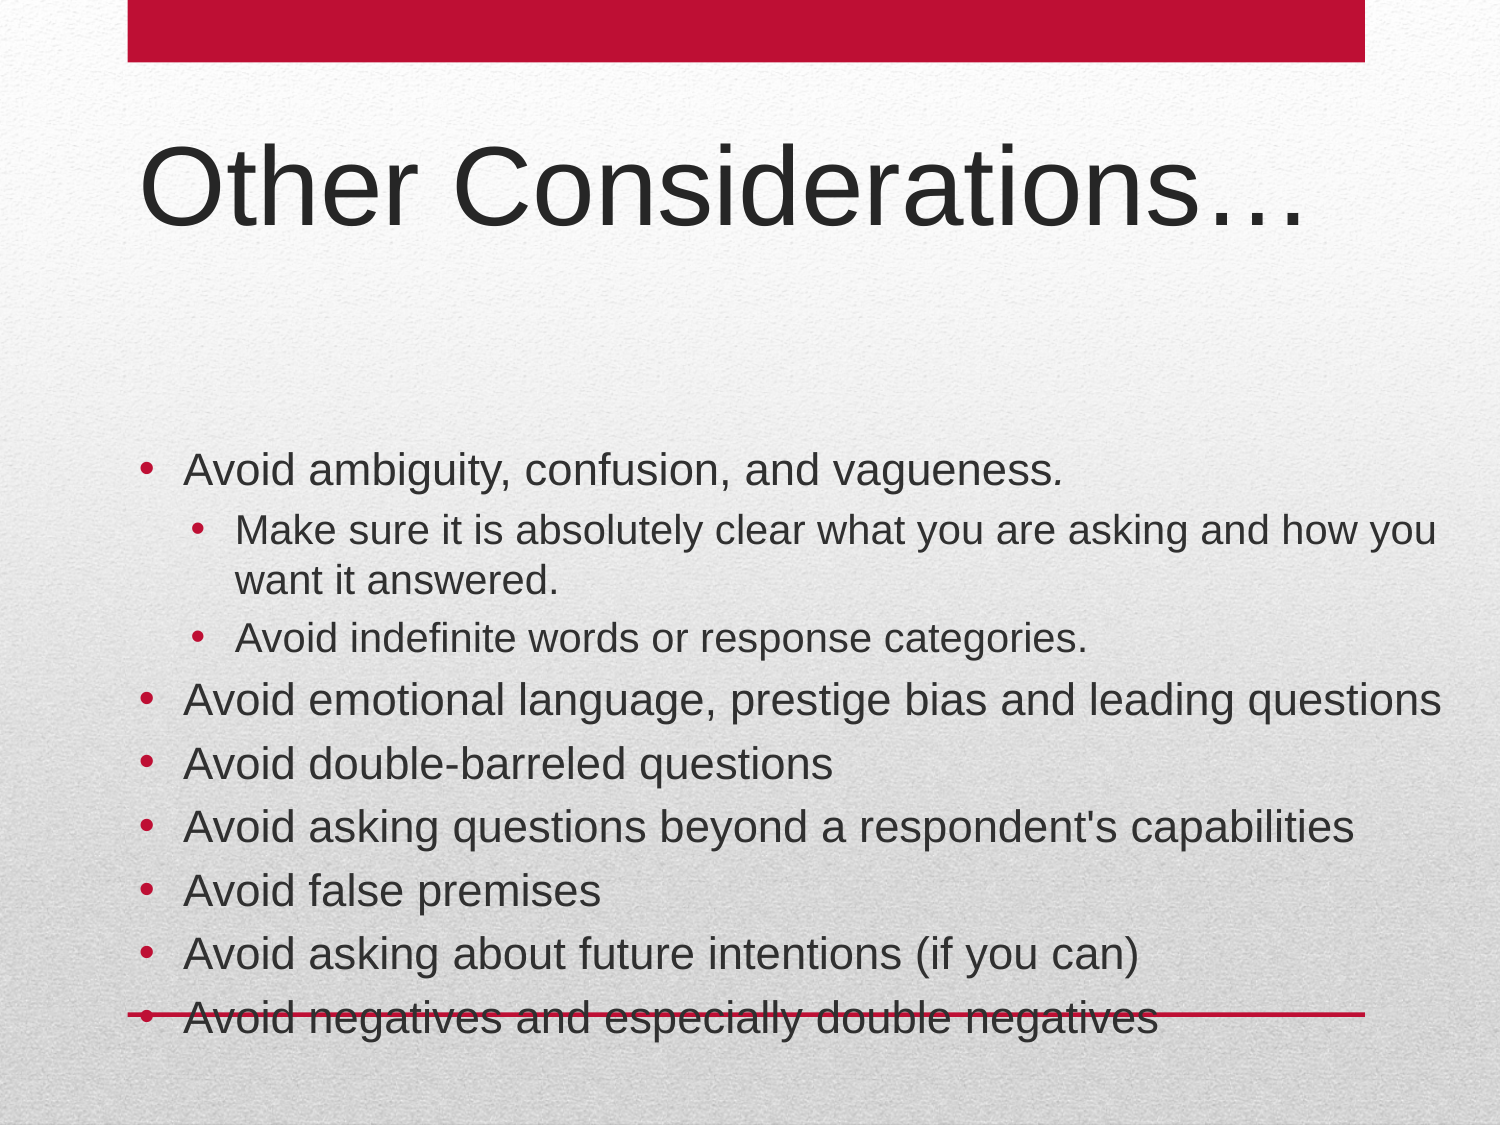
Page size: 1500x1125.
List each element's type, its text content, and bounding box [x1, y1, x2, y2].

title Other Considerations… [123, 78, 1341, 256]
list Avoid ambiguity, confusion, and vagueness. Make sure it is absolutely clear what you are asking and how you want it answered. Avoid indefinite words or response categories. Avoid emotional language, prestige bias and leading questions Avoid double-barreled questions Avoid asking questions beyond a respondent's capabilities Avoid false premises Avoid asking about future intentions (if you can) Avoid negatives and especially double negatives [123, 432, 1459, 1071]
